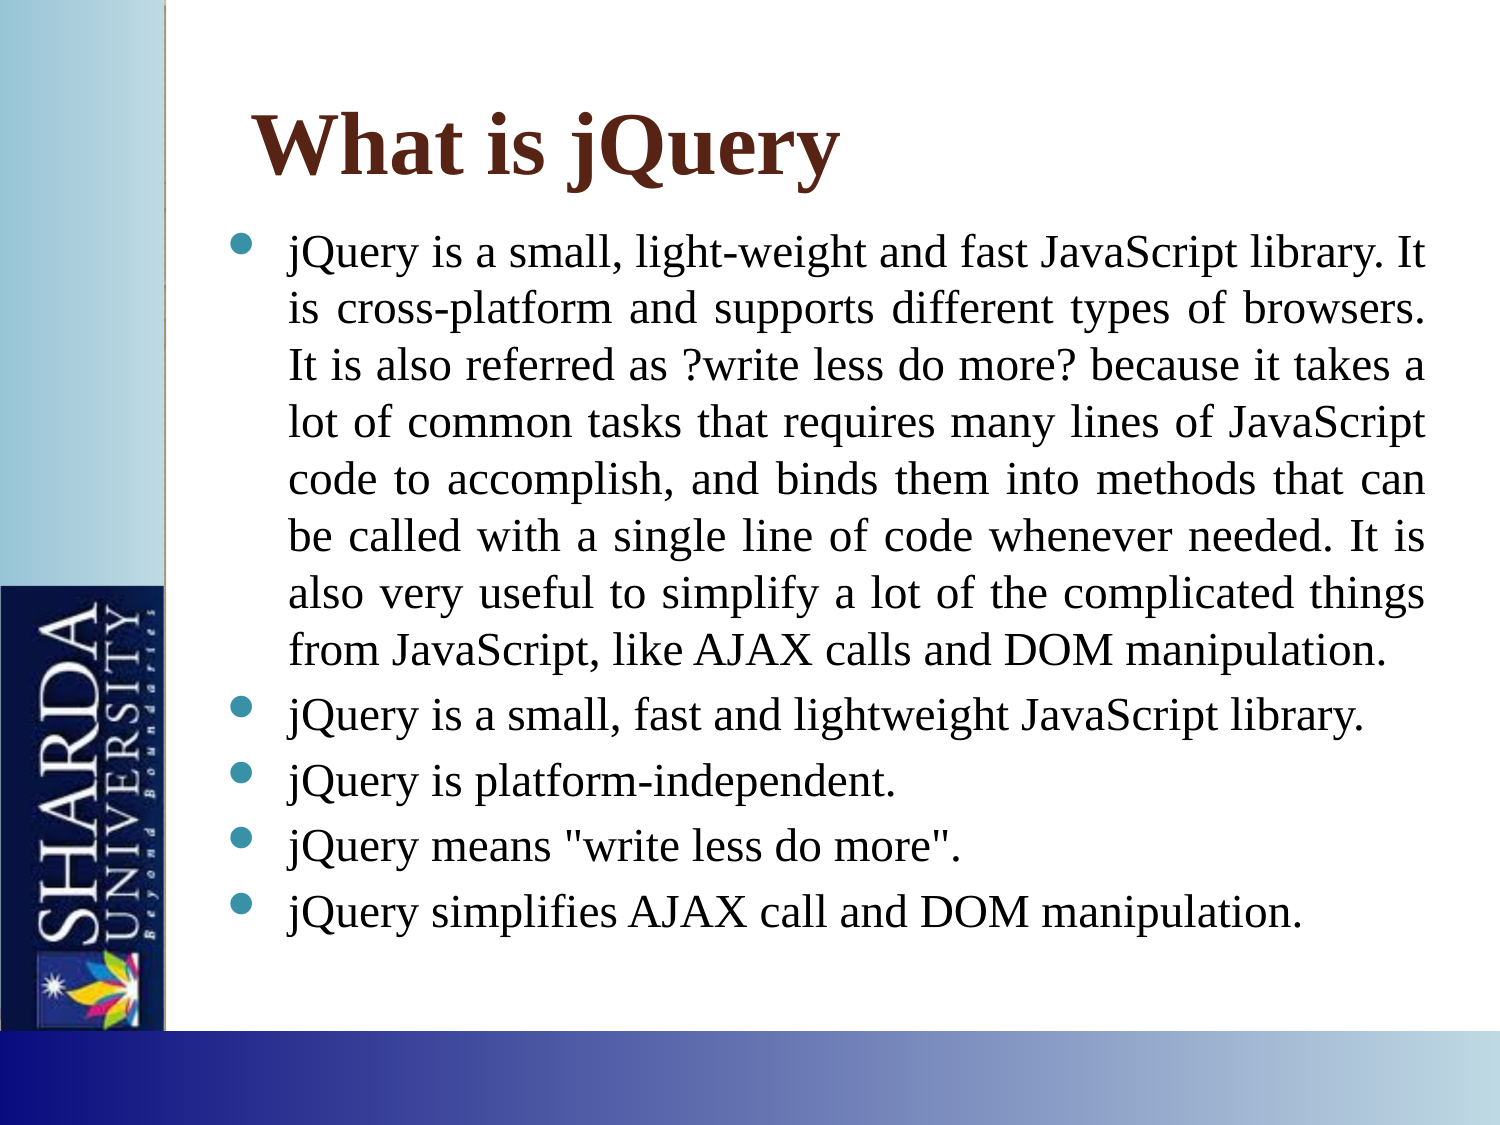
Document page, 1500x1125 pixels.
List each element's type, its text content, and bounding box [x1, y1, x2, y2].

list jQuery is a small, light-weight and fast JavaScript library. It is cross-platform and supports different types of browsers. It is also referred as ?write less do more? because it takes a lot of common tasks that requires many lines of JavaScript code to accomplish, and binds them into methods that can be called with a single line of code whenever needed. It is also very useful to simplify a lot of the complicated things from JavaScript, like AJAX calls and DOM manipulation. jQuery is a small, fast and lightweight JavaScript library. jQuery is platform-independent. jQuery means "write less do more". jQuery simplifies AJAX call and DOM manipulation. [212, 212, 1443, 972]
title What is jQuery [235, 45, 1466, 233]
picture [1, 586, 163, 1031]
